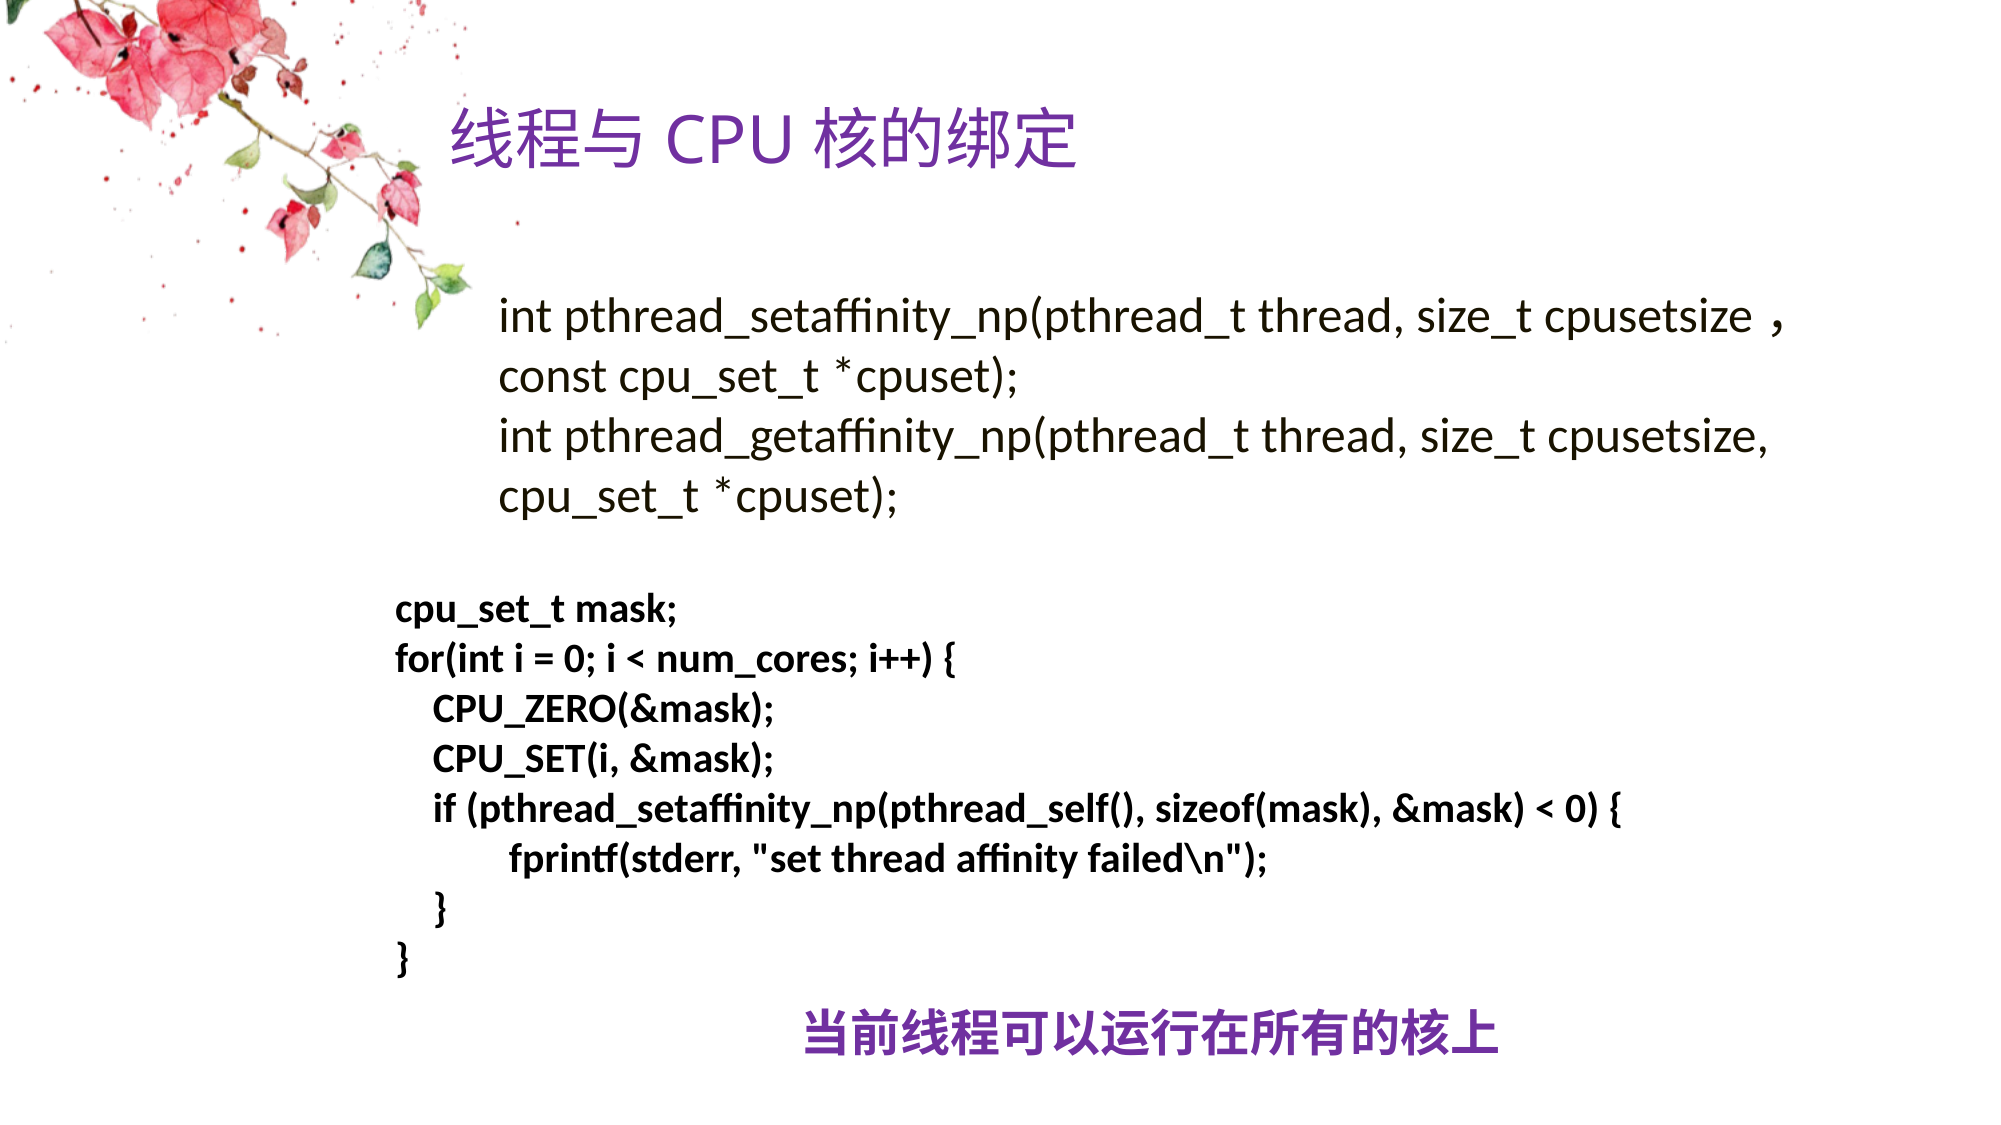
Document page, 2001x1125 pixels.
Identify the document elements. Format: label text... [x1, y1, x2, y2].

text_box 当前线程可以运行在所有的核上 [785, 993, 1516, 1069]
picture [0, 0, 525, 378]
text_box int pthread_setaffinity_np(pthread_t thread, size_t cpusetsize， const cpu_set_t *cpuset); int pthread_getaffinity_np(pthread_t thread, size_t cpusetsize, cpu_set_t *cpuset); [483, 274, 2000, 530]
text_box cpu_set_t mask; for(int i = 0; i < num_cores; i++) { CPU_ZERO(&mask); CPU_SET(i, &mask); if (pthread_setaffinity_np(pthread_self(), sizeof(mask), &mask) < 0) { fprintf(stderr, "set thread affinity failed\n"); } } [380, 573, 2000, 989]
text_box 线程与CPU核的绑定 [525, 89, 1142, 185]
